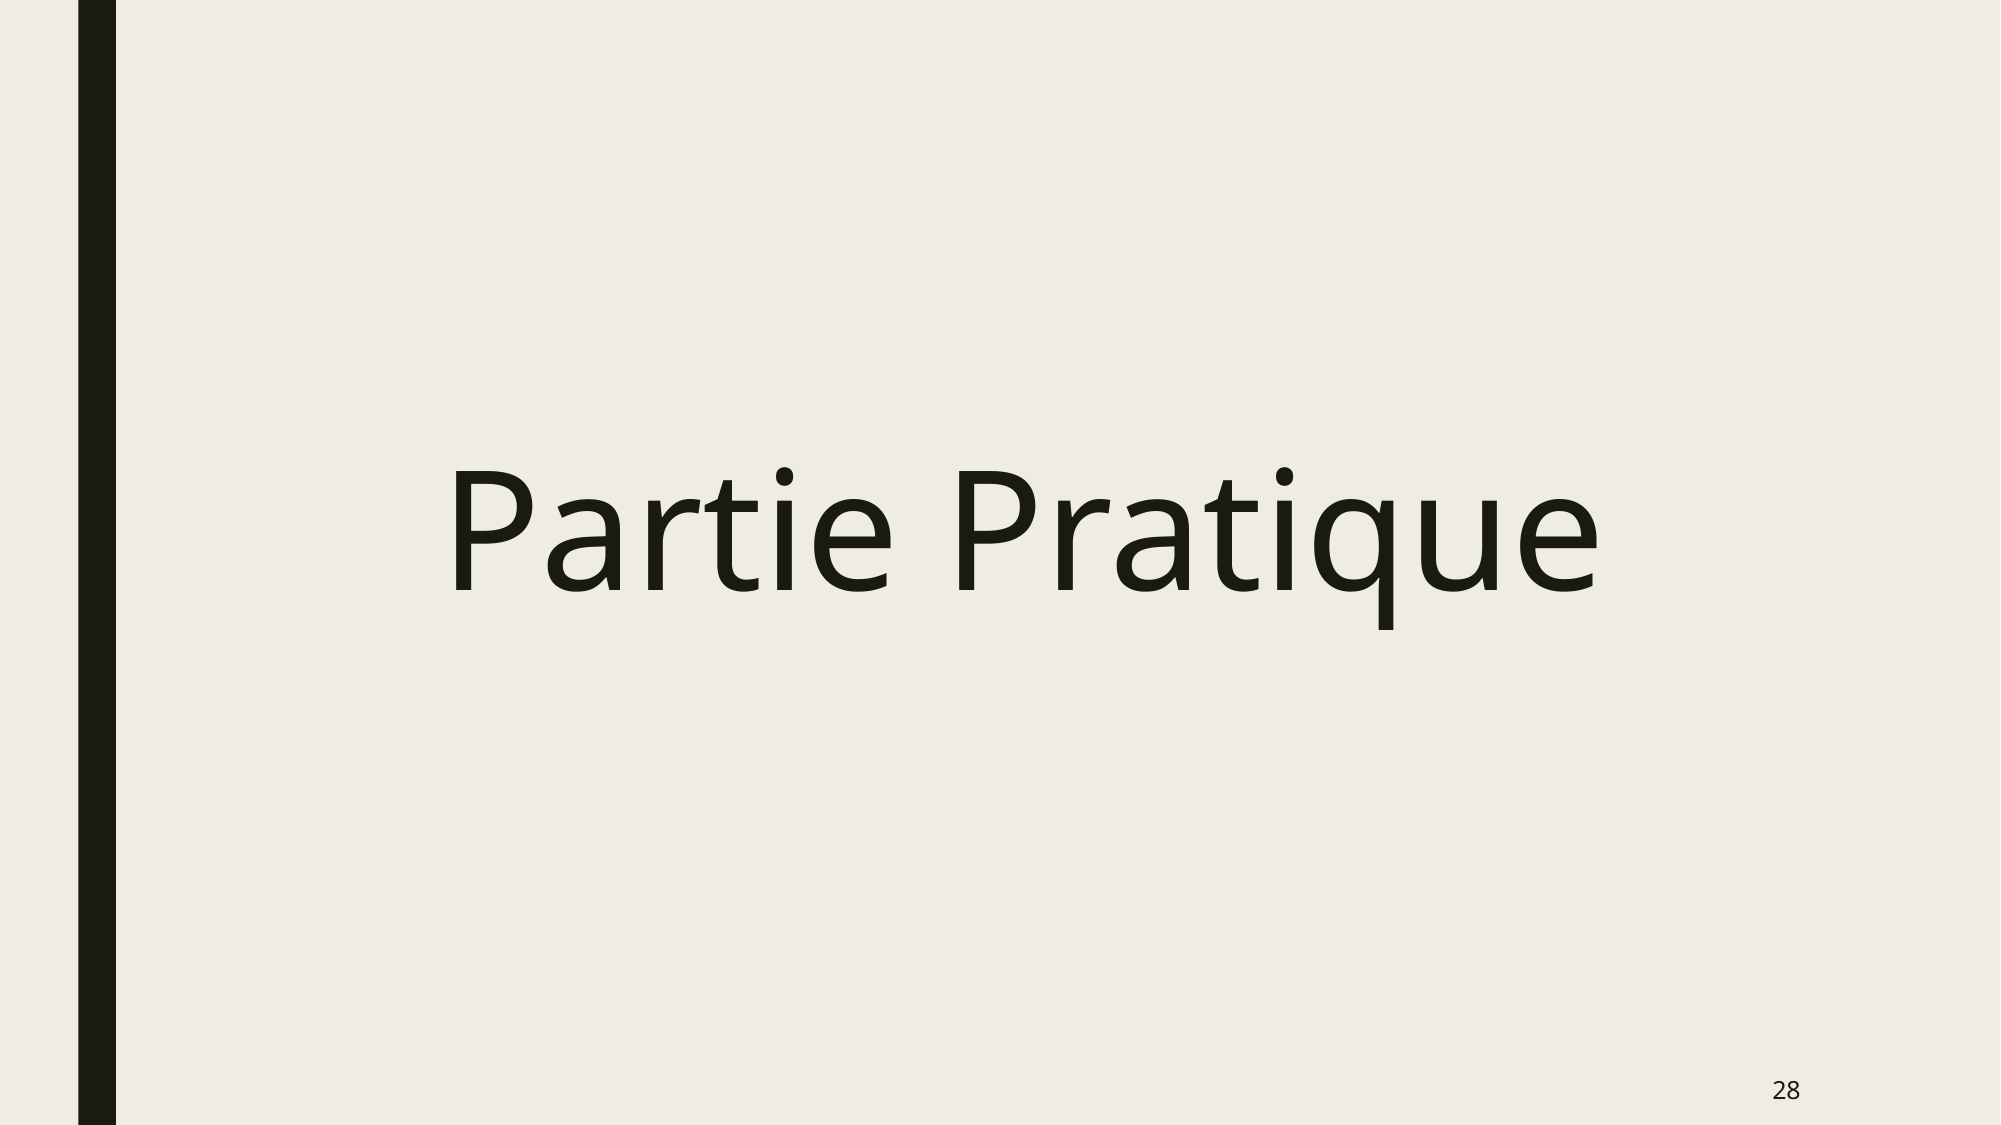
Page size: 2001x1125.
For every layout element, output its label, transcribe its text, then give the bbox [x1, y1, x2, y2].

slide_number 28 [1553, 1058, 1816, 1125]
title Partie Pratique [425, 440, 2000, 685]
